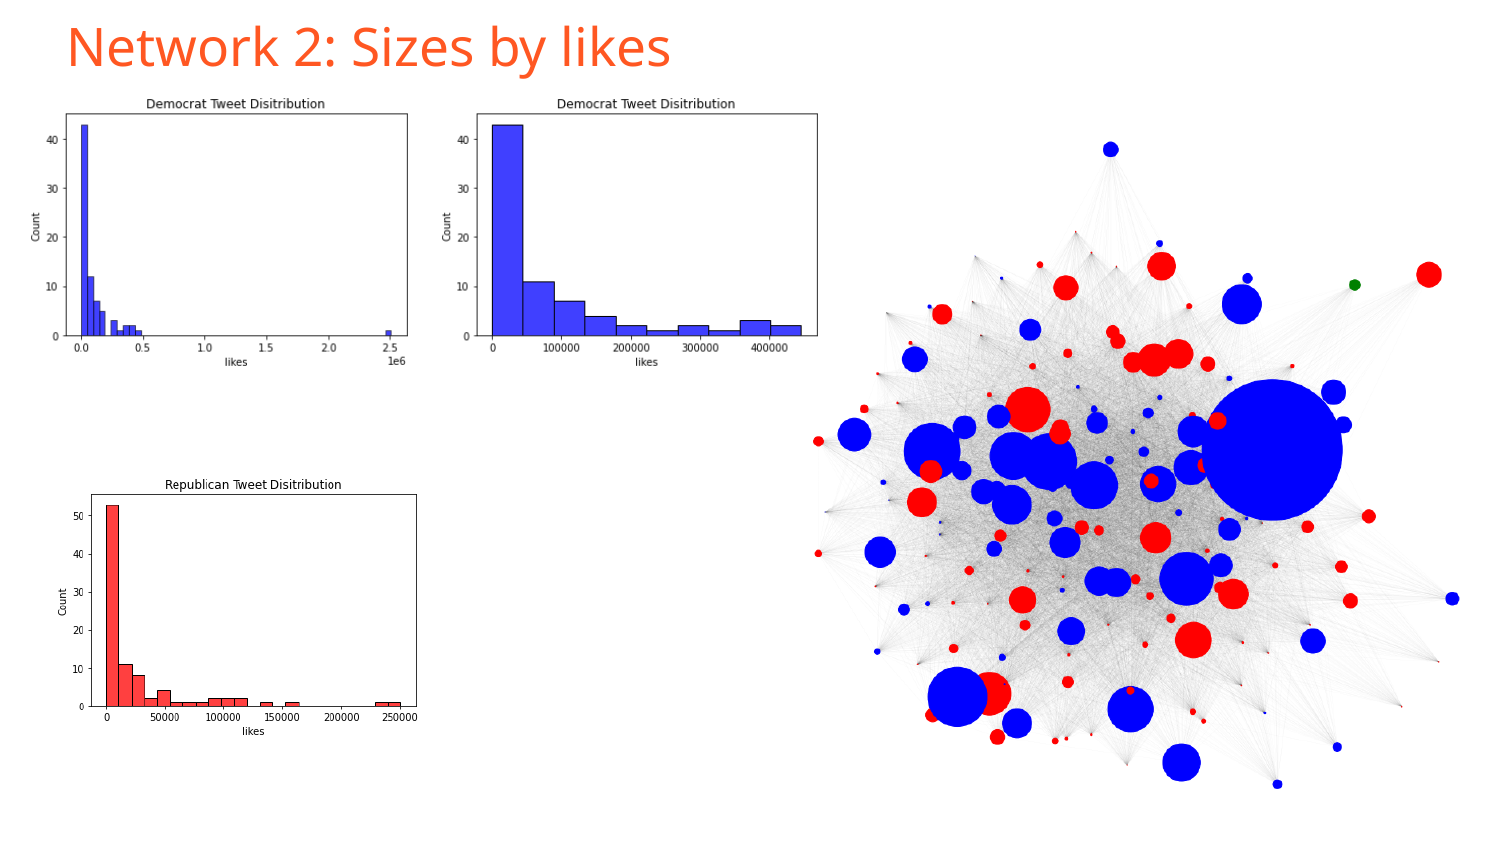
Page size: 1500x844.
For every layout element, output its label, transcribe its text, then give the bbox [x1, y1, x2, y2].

picture [24, 91, 413, 374]
picture [50, 472, 425, 742]
title Network 2: Sizes by likes [51, 0, 1449, 92]
picture [435, 76, 1500, 844]
